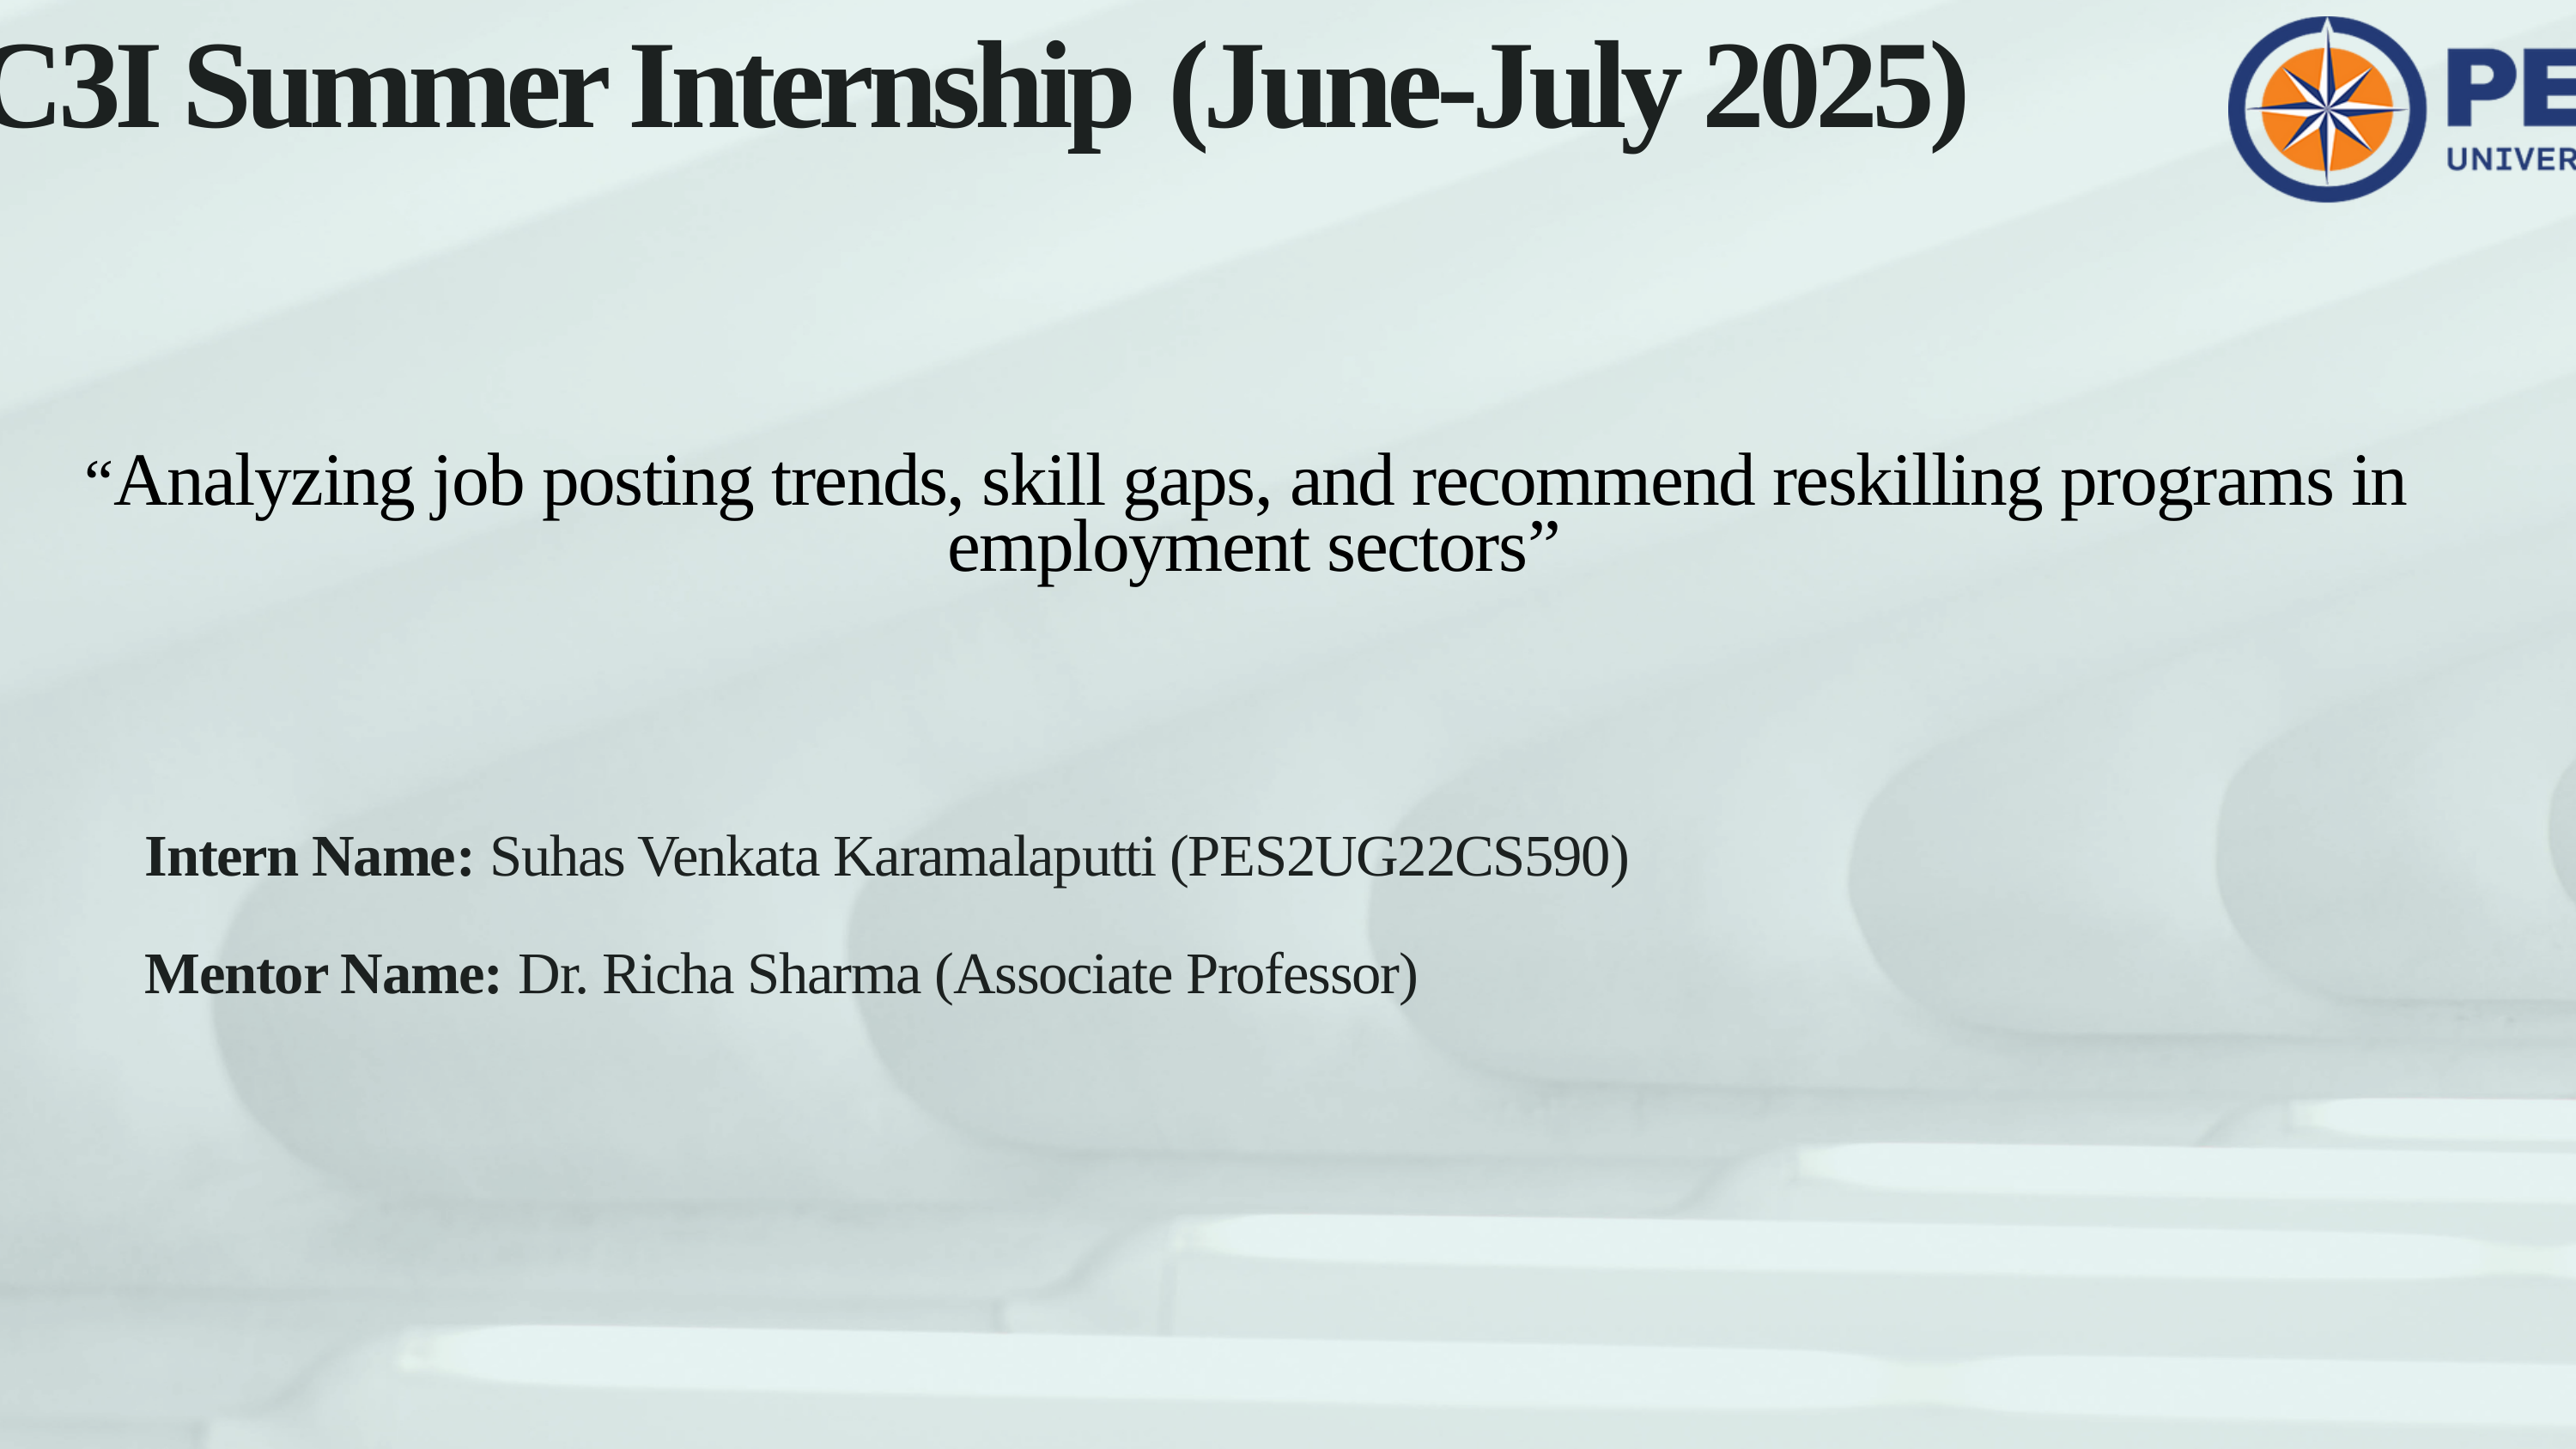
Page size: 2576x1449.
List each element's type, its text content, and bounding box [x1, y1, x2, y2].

text_box “Analyzing job posting trends, skill gaps, and recommend reskilling programs in employment sectors” [31, 453, 2477, 634]
text_box Intern Name: Suhas Venkata Karamalaputti (PES2UG22CS590) Mentor Name: Dr. Richa Sharma (Associate Professor) [144, 828, 2568, 1006]
text_box [2228, 16, 2576, 213]
text_box [0, 0, 2576, 1449]
text_box C3I Summer Internship (June-July 2025) [0, 58, 2186, 212]
